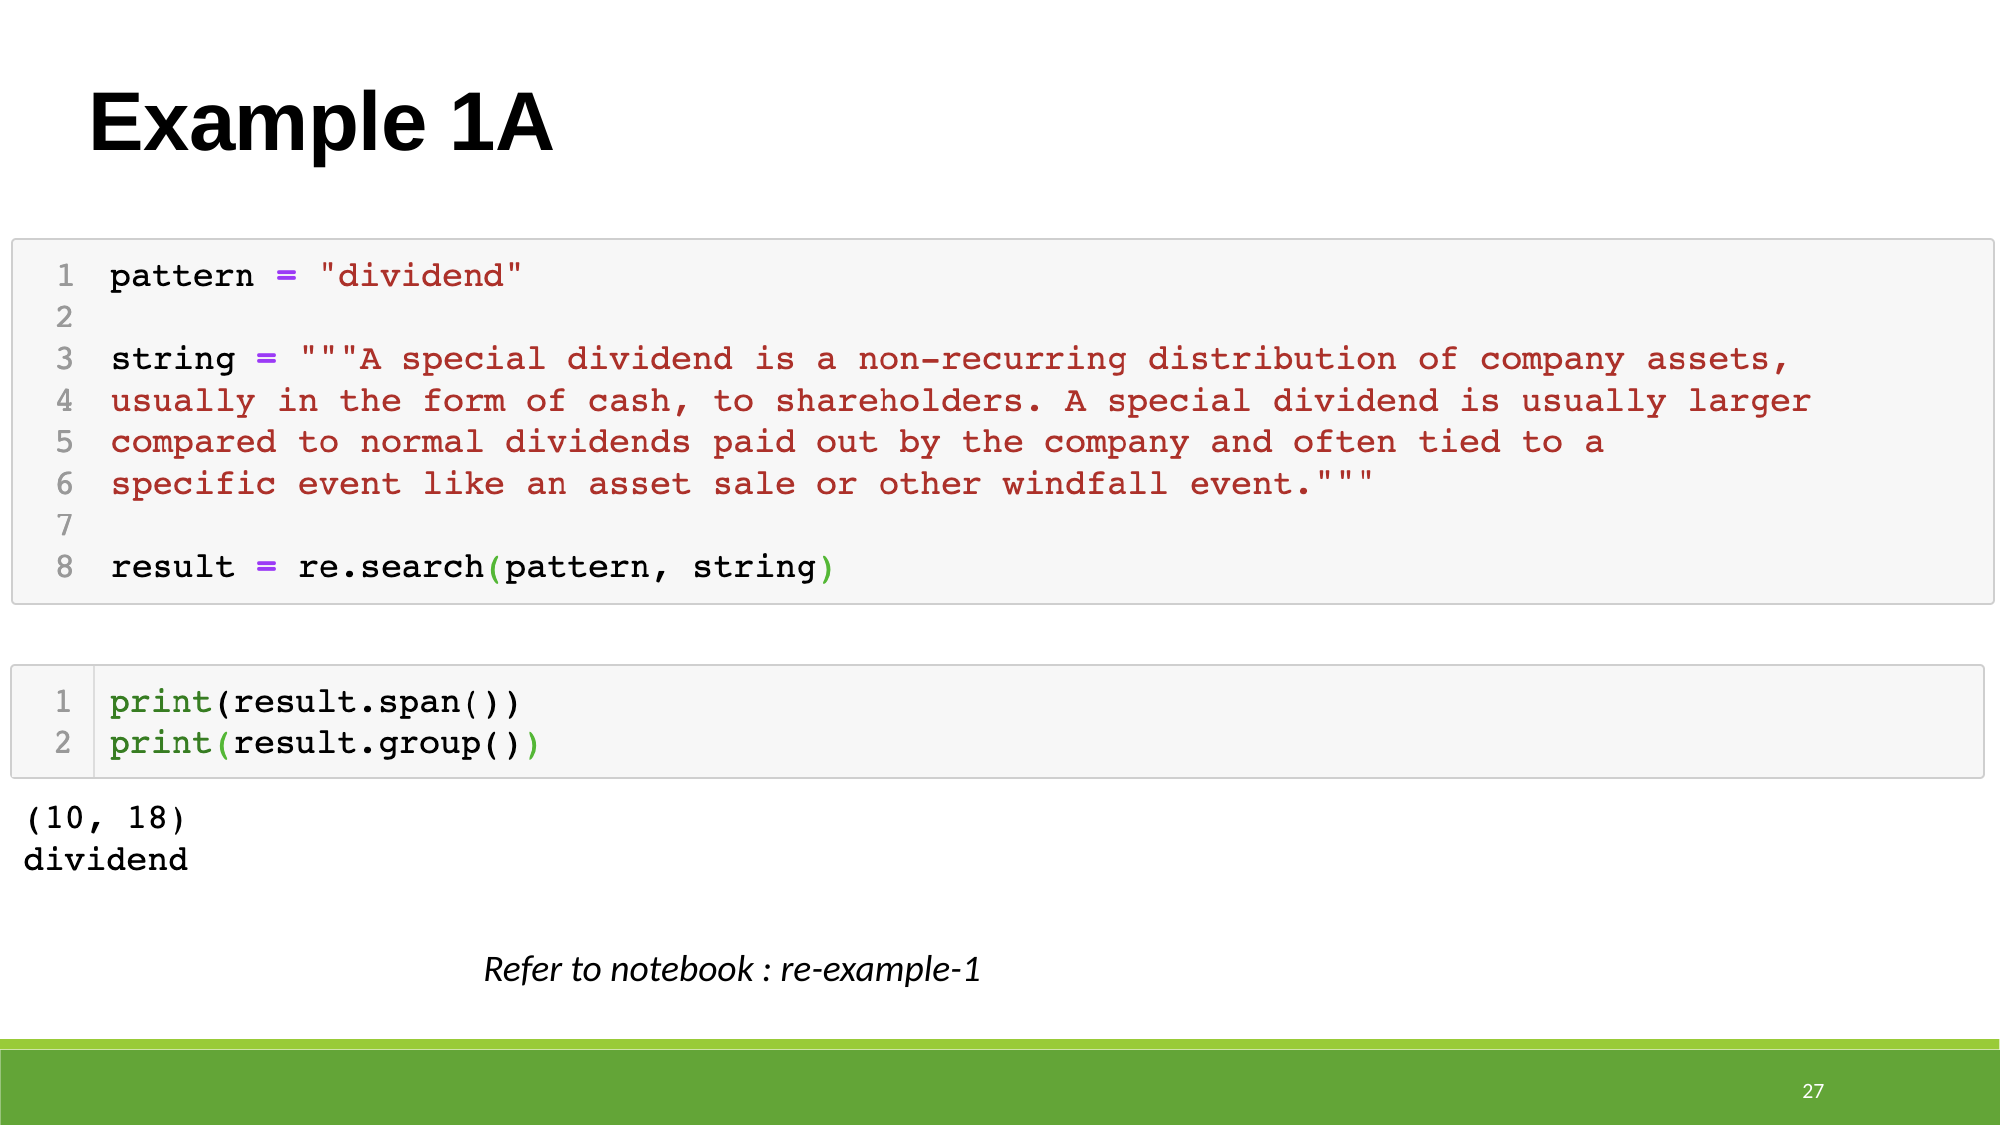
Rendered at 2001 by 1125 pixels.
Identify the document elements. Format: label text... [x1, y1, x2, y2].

text_box Example 1A [87, 67, 1933, 168]
picture [0, 644, 2000, 884]
slide_number 27 [1624, 1059, 1840, 1120]
picture [2, 230, 2000, 611]
text_box Refer to notebook : re-example-1 [468, 936, 997, 997]
